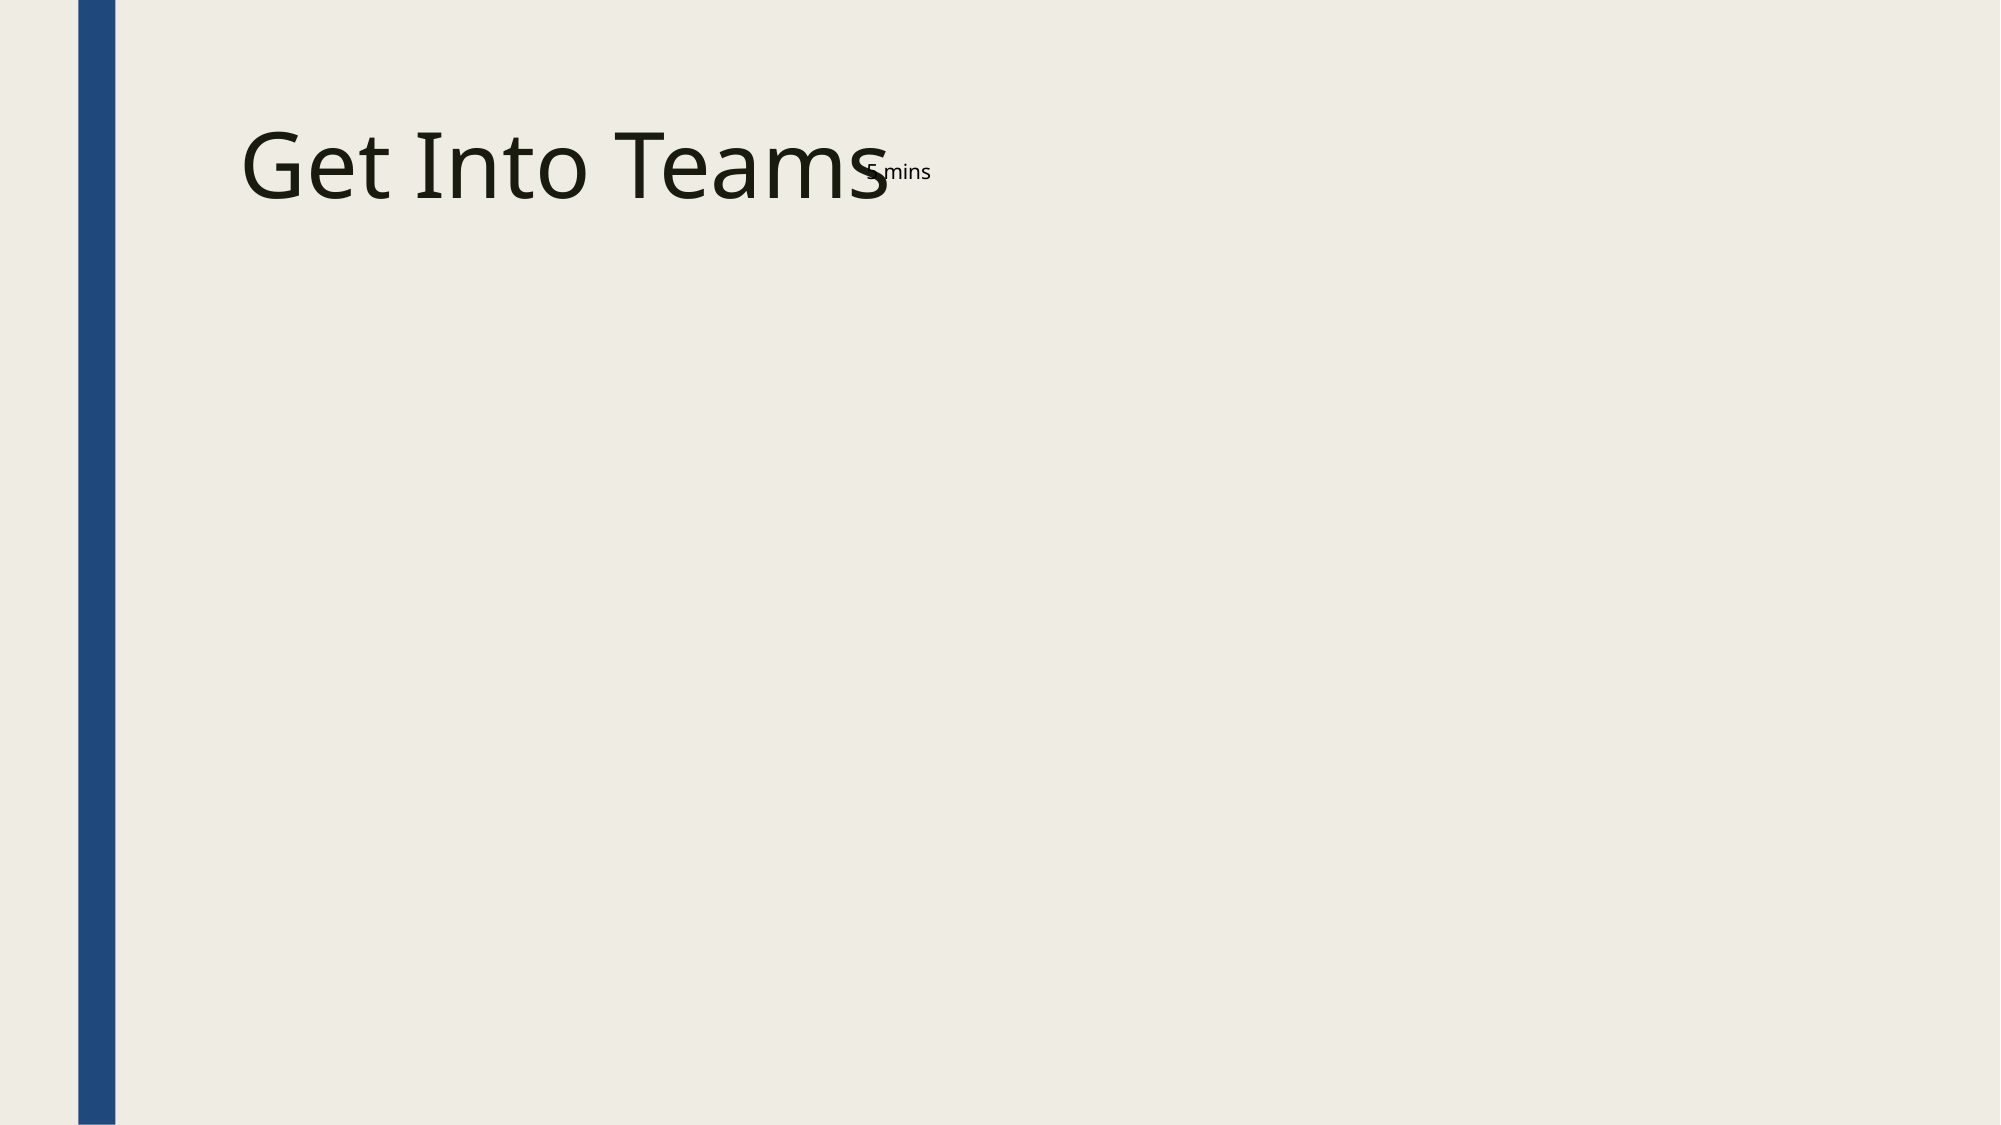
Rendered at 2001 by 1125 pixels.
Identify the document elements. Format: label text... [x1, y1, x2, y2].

text_box 5 mins [851, 151, 987, 191]
text_box Get Into Teams [225, 112, 1800, 356]
